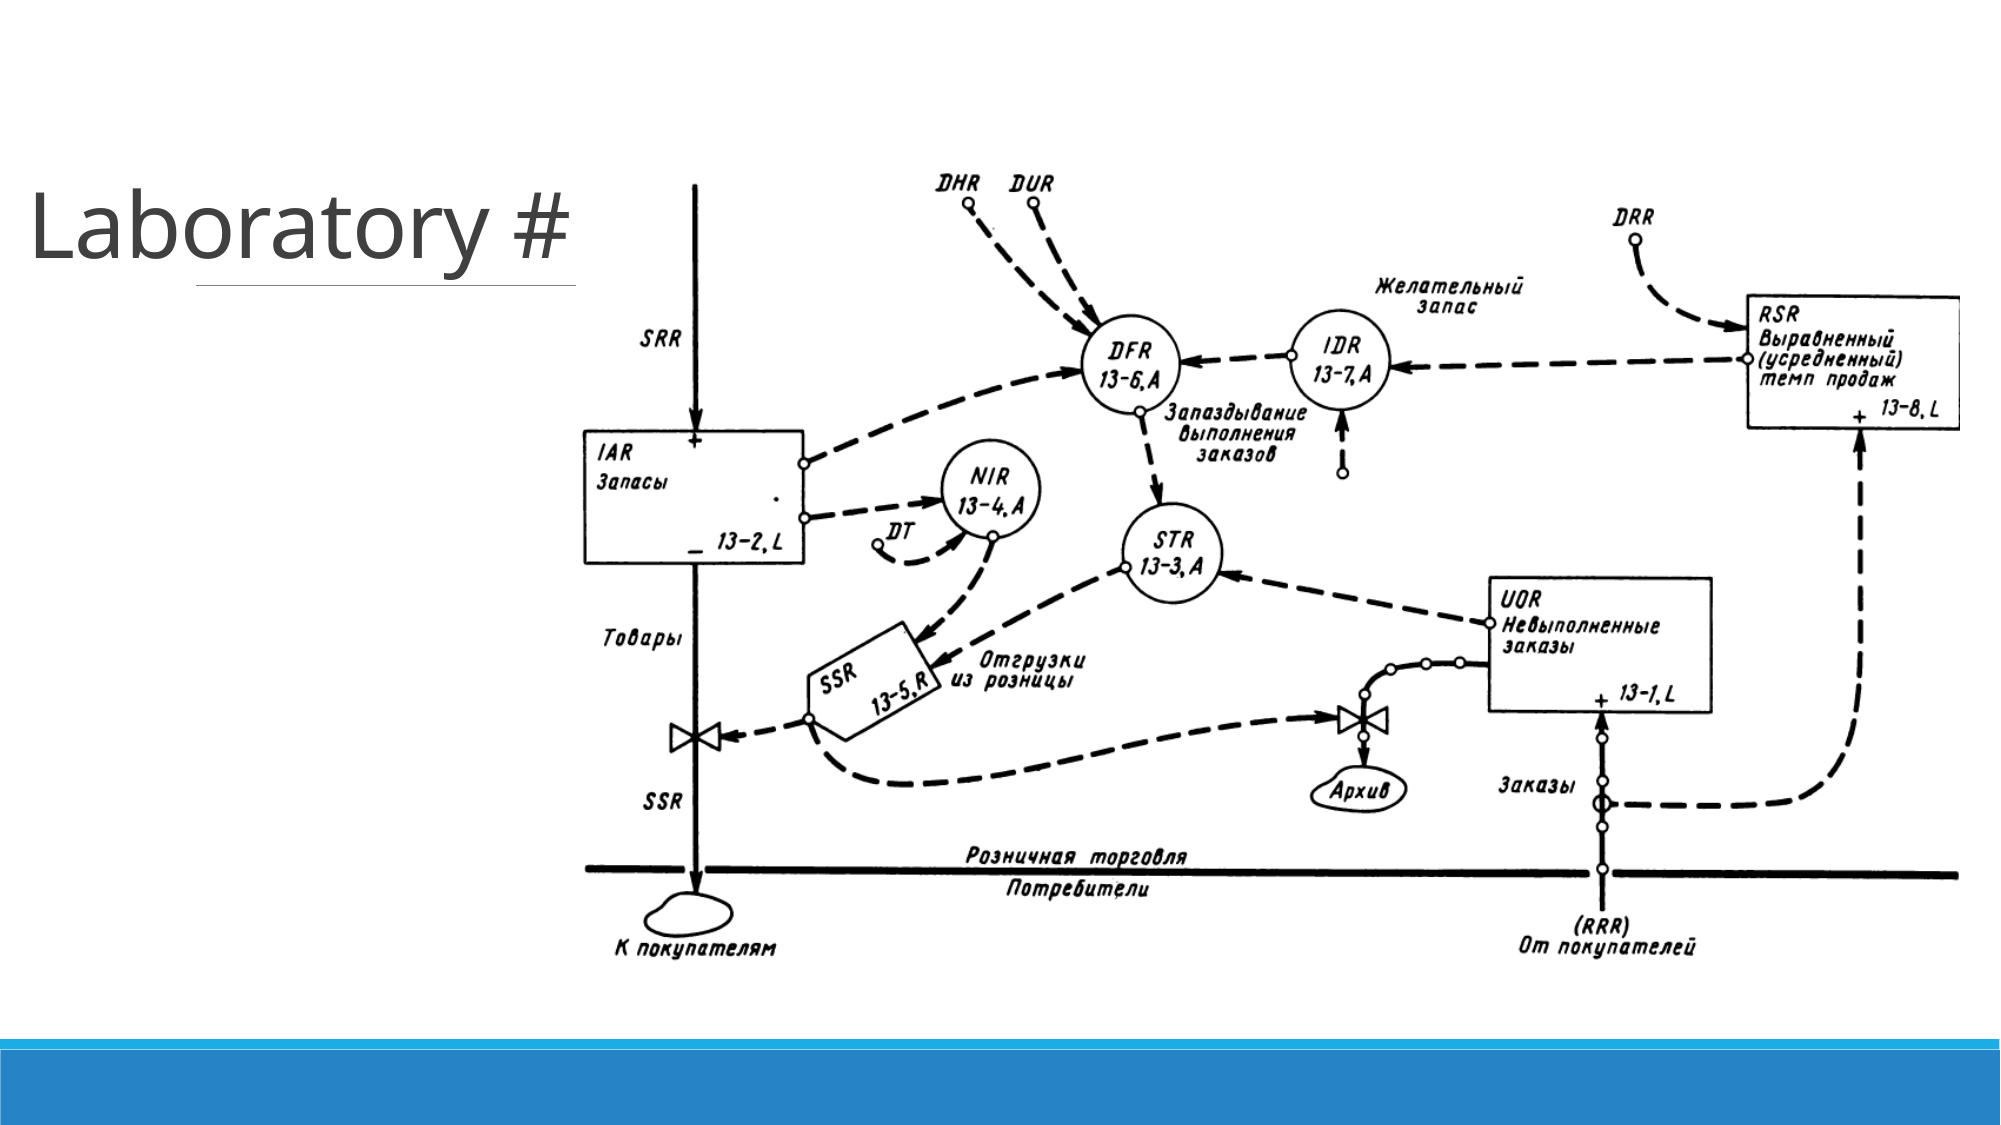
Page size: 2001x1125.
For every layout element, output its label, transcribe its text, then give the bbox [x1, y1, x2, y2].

title Laboratory #15 [12, 47, 1830, 285]
picture [576, 164, 1960, 964]
